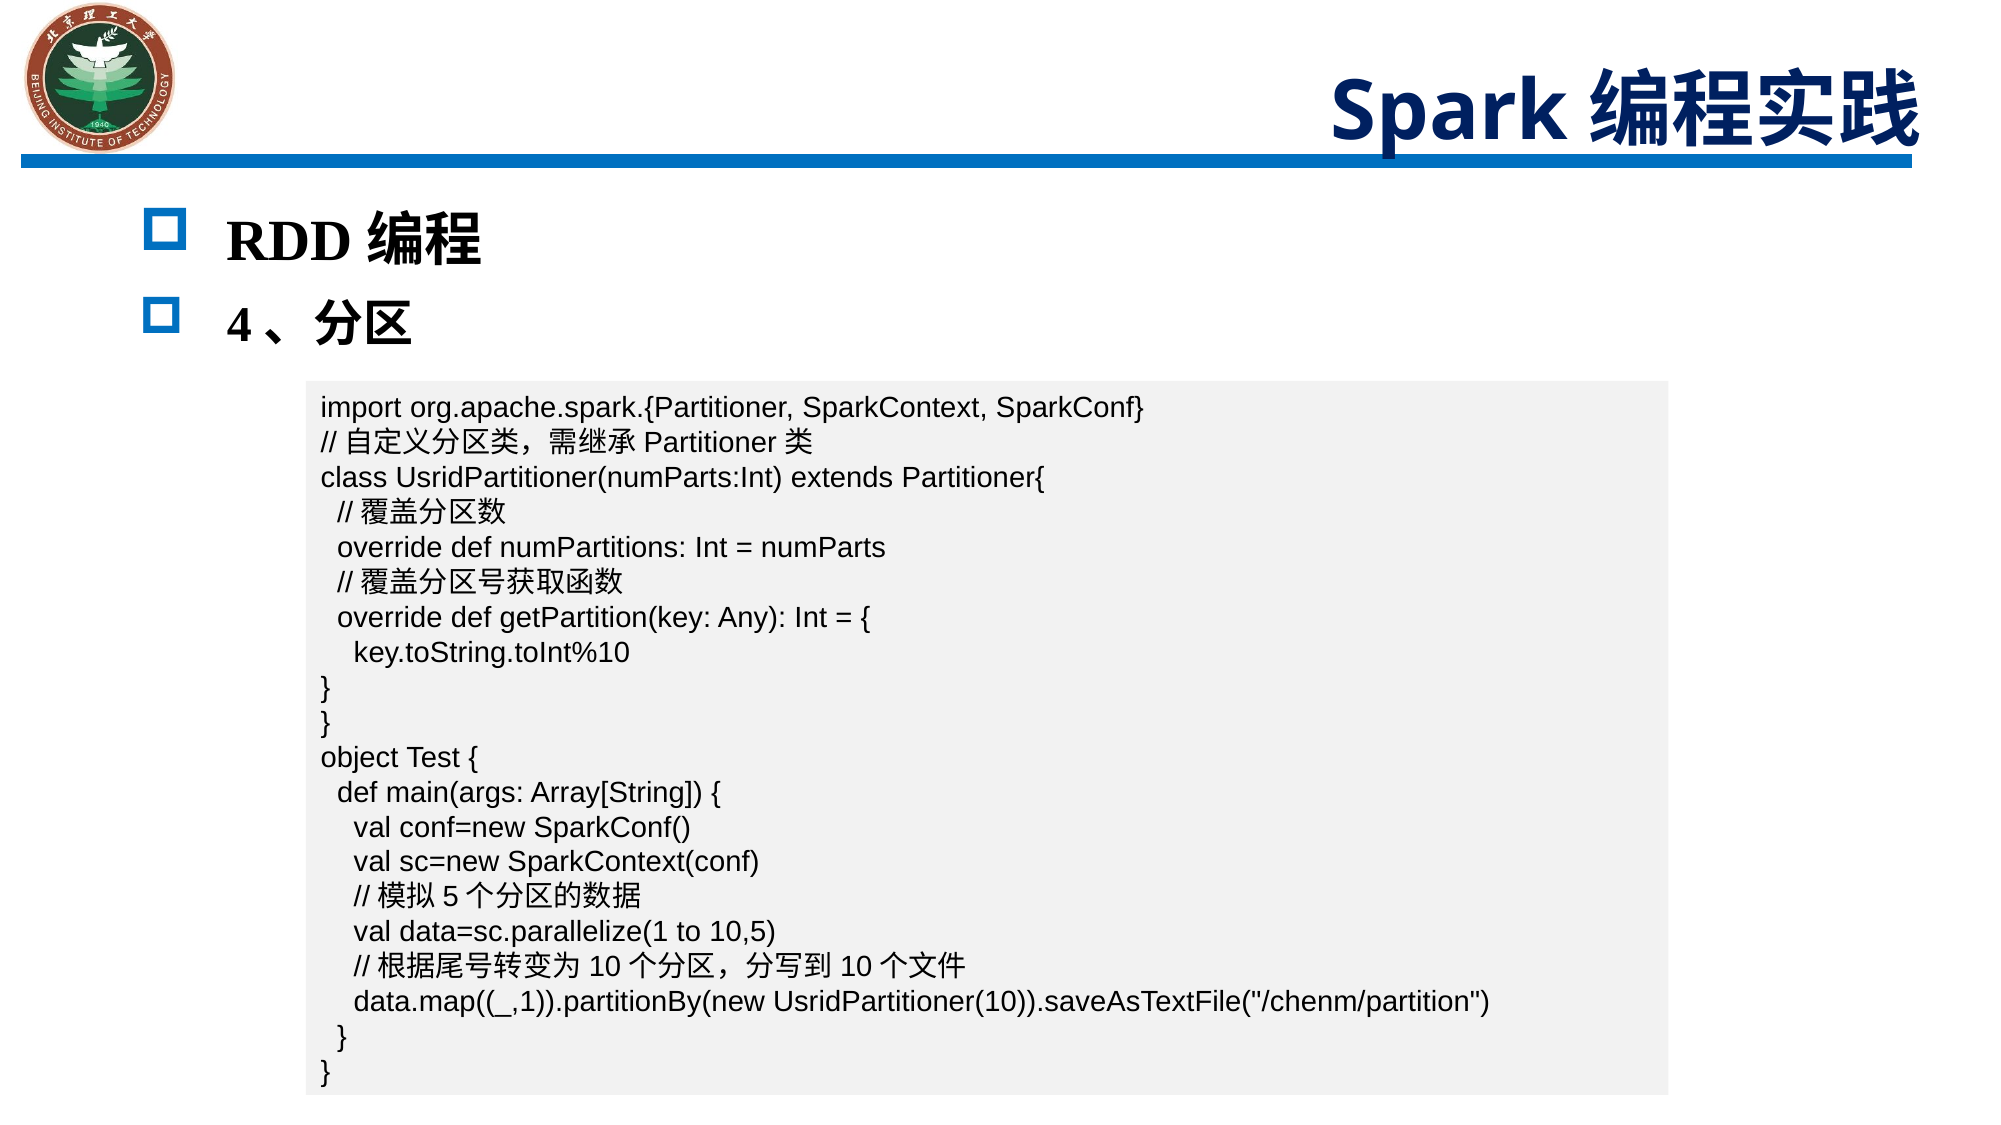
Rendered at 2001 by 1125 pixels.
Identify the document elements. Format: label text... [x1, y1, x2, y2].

text_box RDD编程 [124, 191, 902, 280]
picture [21, 0, 178, 156]
text_box 4、分区 [124, 271, 667, 359]
text_box [21, 154, 1912, 168]
text_box Spark编程实践 [987, 76, 1937, 164]
text_box import org.apache.spark.{Partitioner, SparkContext, SparkConf} //自定义分区类，需继承Partitioner类 class UsridPartitioner(numParts:Int) extends Partitioner{ //覆盖分区数 override def numPartitions: Int = numParts //覆盖分区号获取函数 override def getPartition(key: Any): Int = { key.toString.toInt%10 } } object Test { def main(args: Array[String]) { val conf=new SparkConf() val sc=new SparkContext(conf) //模拟5个分区的数据 val data=sc.parallelize(1 to 10,5) //根据尾号转变为10个分区，分写到10个文件 data.map((_,1)).partitionBy(new UsridPartitioner(10)).saveAsTextFile("/chenm/partition") } } [305, 380, 1669, 1095]
